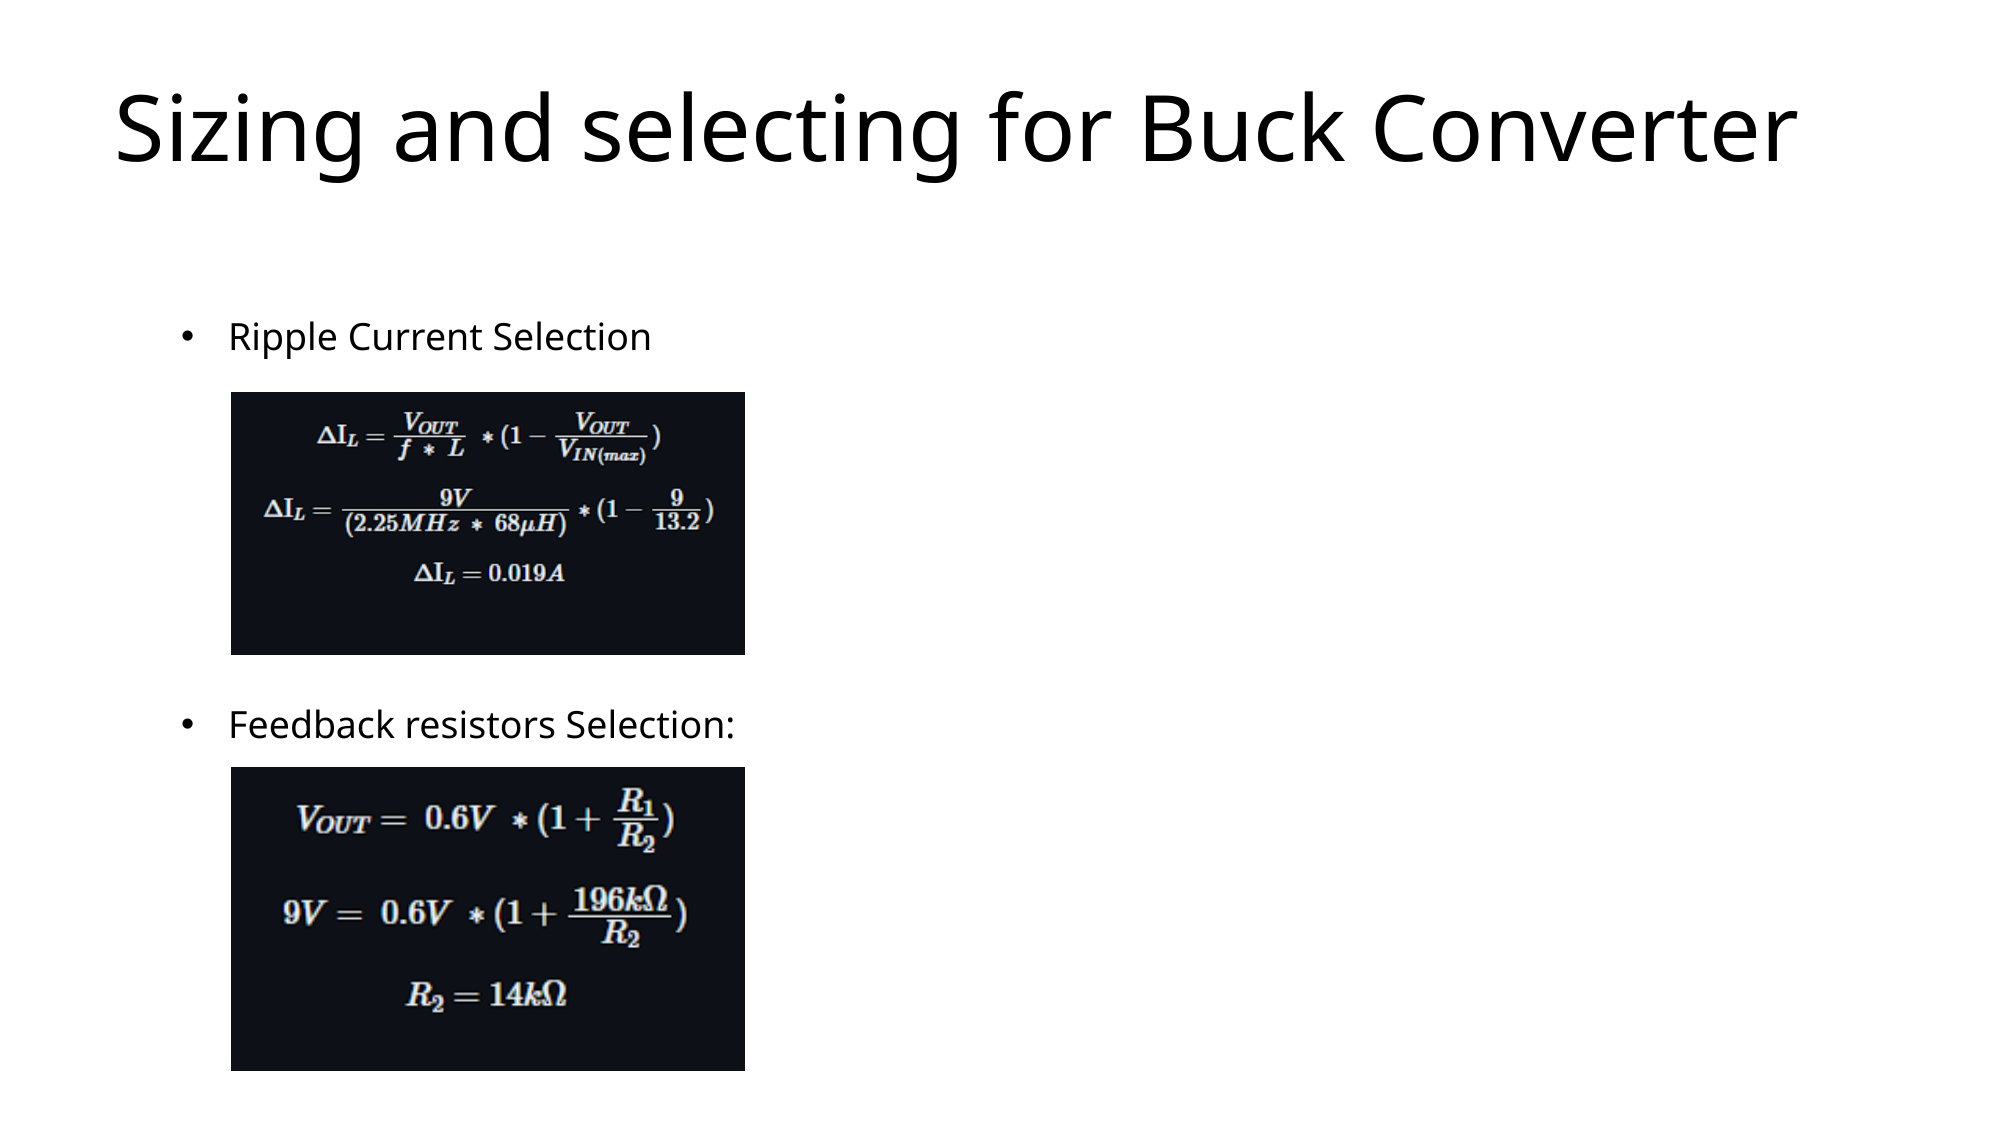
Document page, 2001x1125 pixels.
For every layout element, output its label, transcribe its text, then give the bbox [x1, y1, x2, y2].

text_box Feedback resistors Selection: [166, 693, 1418, 889]
picture [230, 391, 745, 656]
picture [230, 767, 745, 1071]
text_box Ripple Current Selection [166, 305, 1418, 456]
title Sizing and selecting for Buck Converter [99, 24, 1823, 240]
